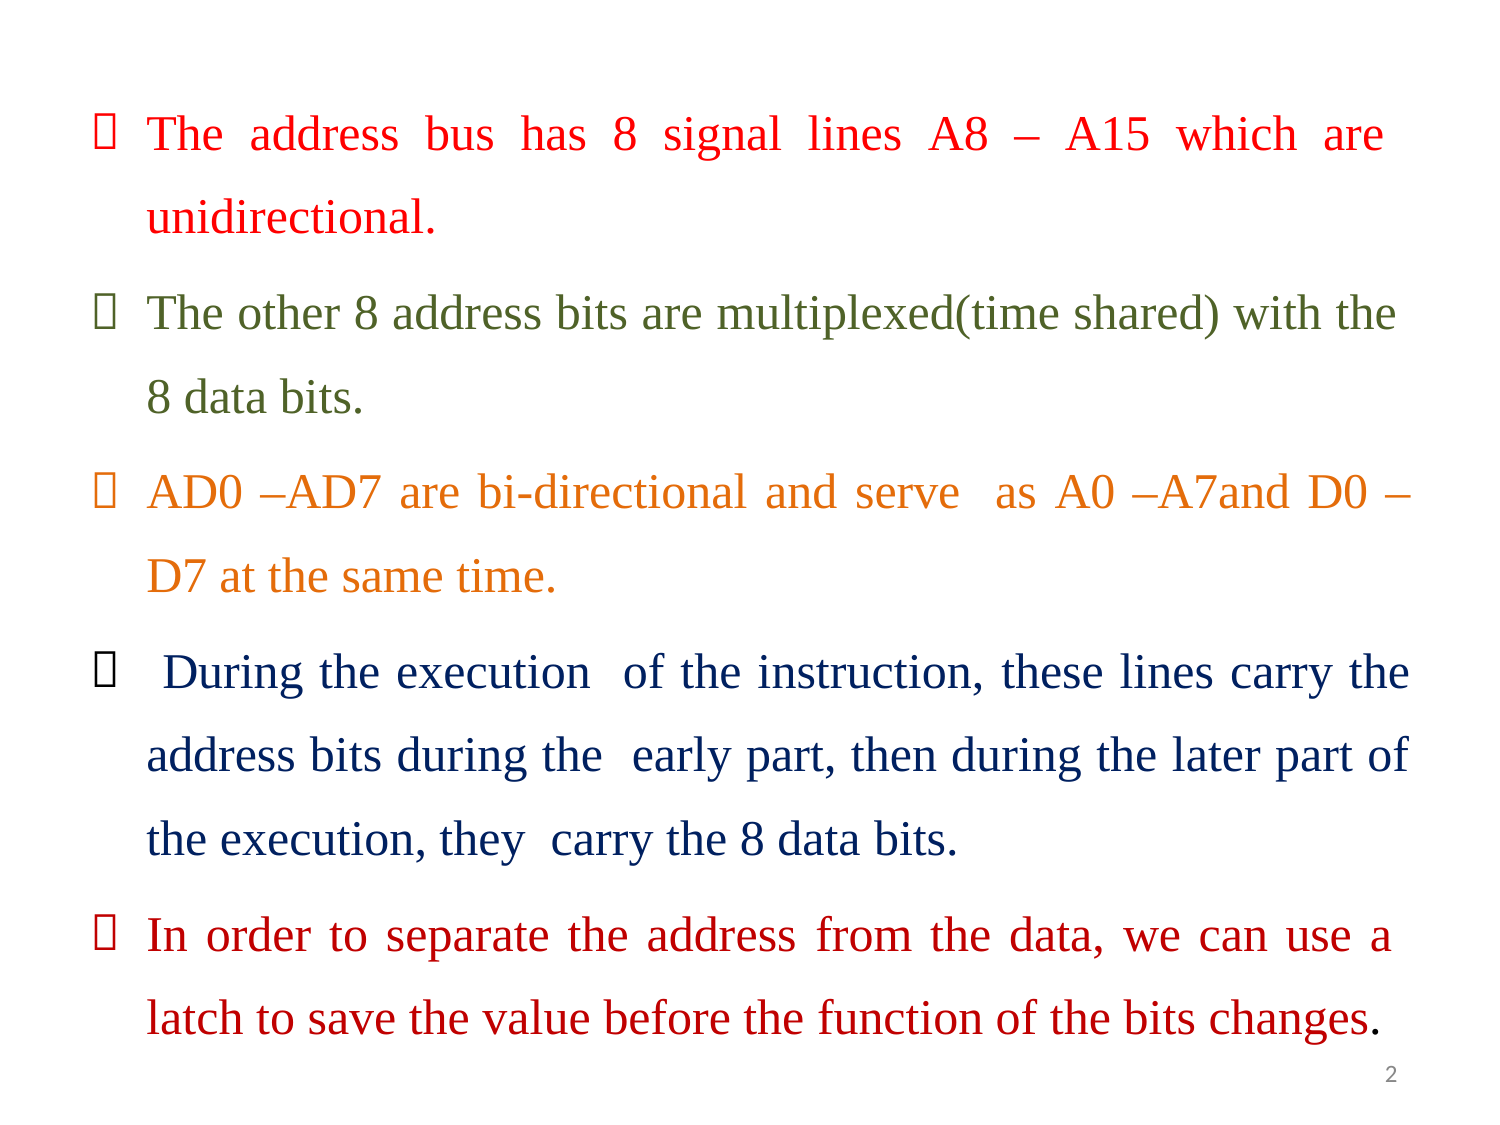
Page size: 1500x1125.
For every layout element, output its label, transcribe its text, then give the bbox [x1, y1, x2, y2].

slide_number 2 [1378, 1061, 1417, 1125]
text_box The address bus has 8 signal lines A8 – A15 which are unidirectional. The other 8 address bits are multiplexed(time shared) with the 8 data bits. AD0 –AD7 are bi-directional and serve as A0 –A7and D0 –D7 at the same time. During the execution of the instruction, these lines carry the address bits during the early part, then during the later part of the execution, they carry the 8 data bits. In order to separate the address from the data, we can use a latch to save the value before the function of the bits changes. [85, 75, 1414, 1045]
